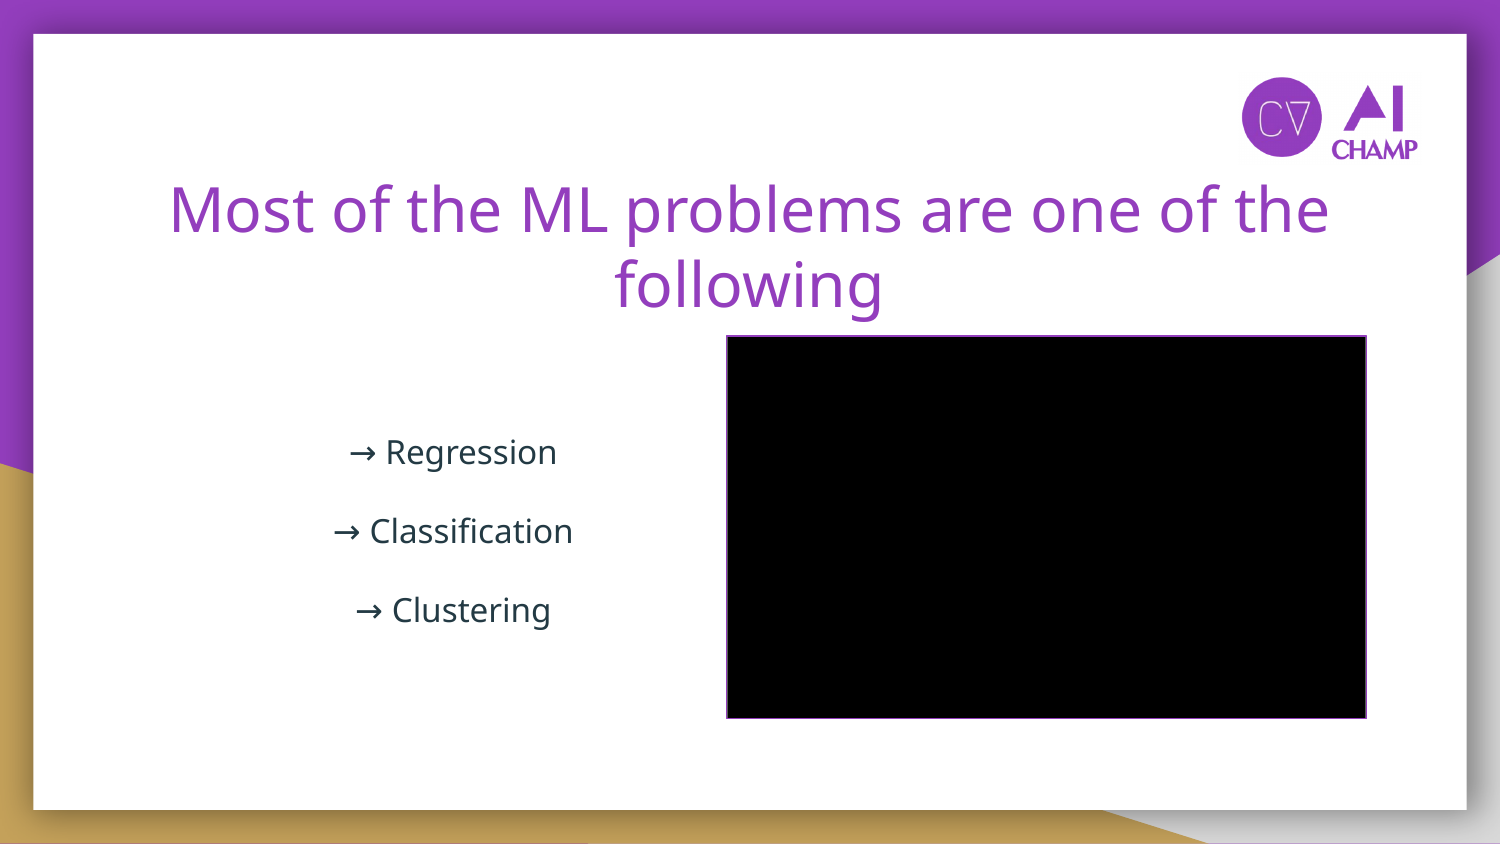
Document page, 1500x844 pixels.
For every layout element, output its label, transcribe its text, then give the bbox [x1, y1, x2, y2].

picture [726, 336, 1366, 718]
picture [1238, 72, 1422, 165]
list → Regression → Classification → Clustering [134, 326, 773, 729]
title Most of the ML problems are one of the following [134, 141, 1366, 335]
